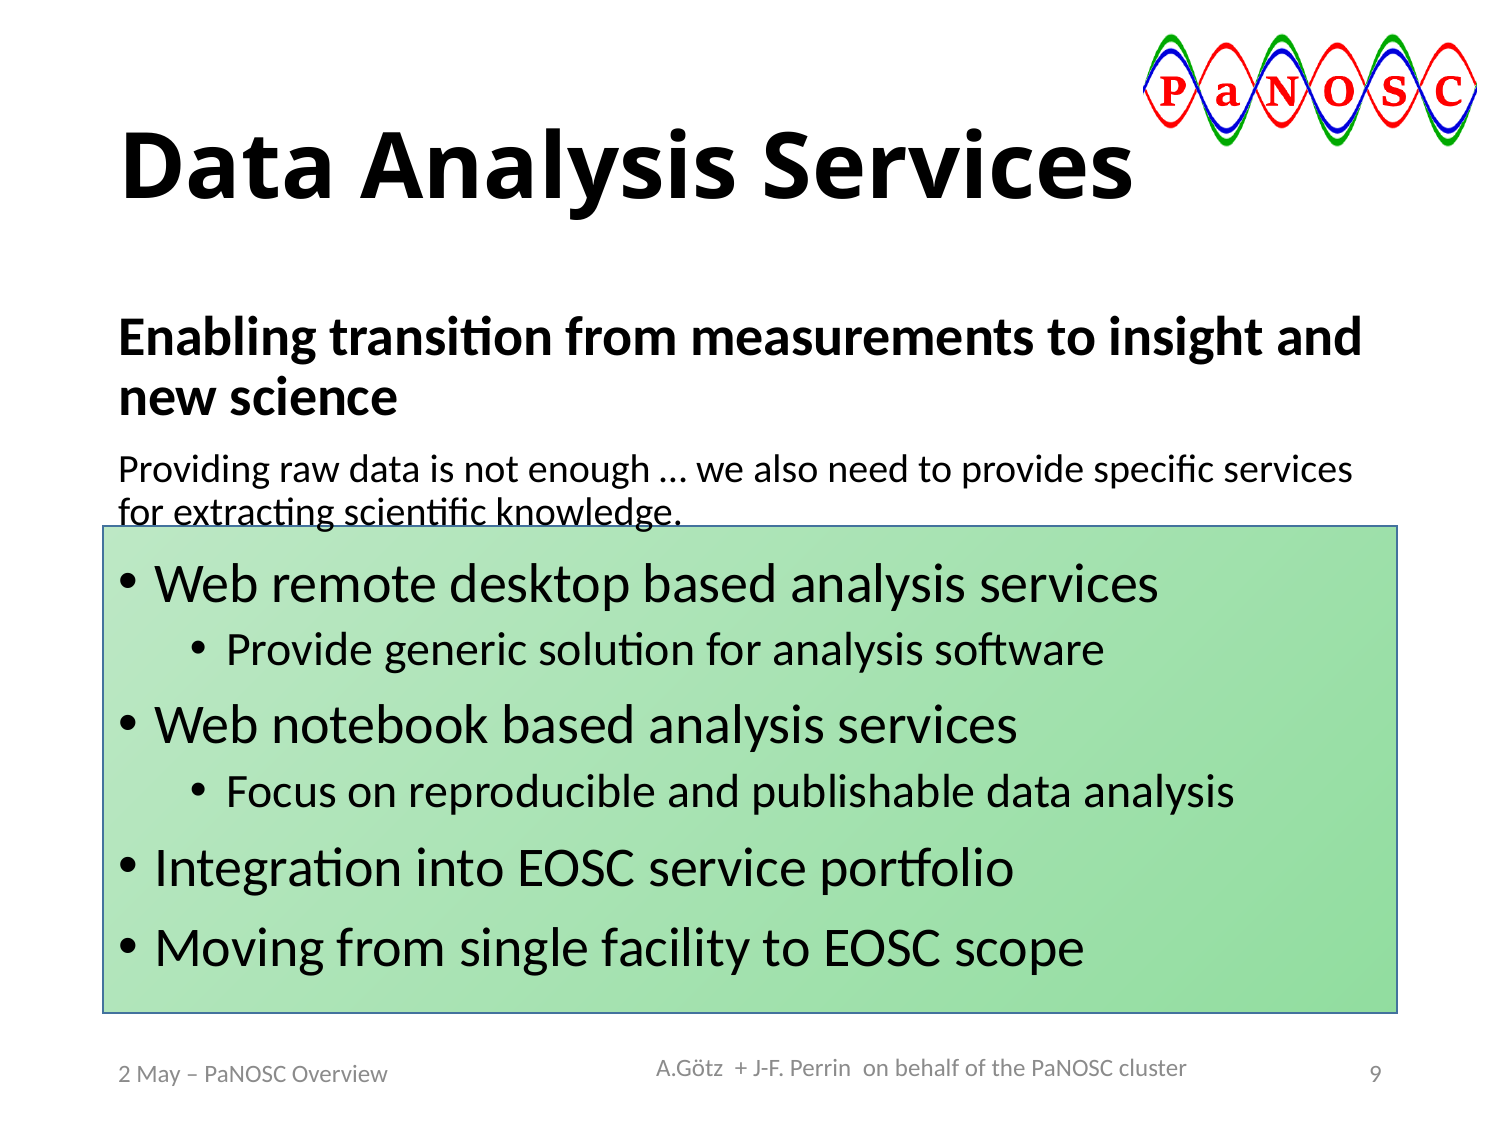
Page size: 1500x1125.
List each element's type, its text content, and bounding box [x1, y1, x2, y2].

slide_number 9 [1304, 1042, 1397, 1103]
picture [1143, 29, 1477, 151]
list Enabling transition from measurements to insight and new science Providing raw data is not enough … we also need to provide specific services for extracting scientific knowledge. Web remote desktop based analysis services Provide generic solution for analysis software Web notebook based analysis services Focus on reproducible and publishable data analysis Integration into EOSC service portfolio Moving from single facility to EOSC scope [103, 299, 1397, 1014]
footer A.Götz + J-F. Perrin on behalf of the PaNOSC cluster [554, 1036, 1290, 1097]
title Data Analysis Services [103, 59, 1165, 278]
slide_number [103, 1042, 555, 1103]
